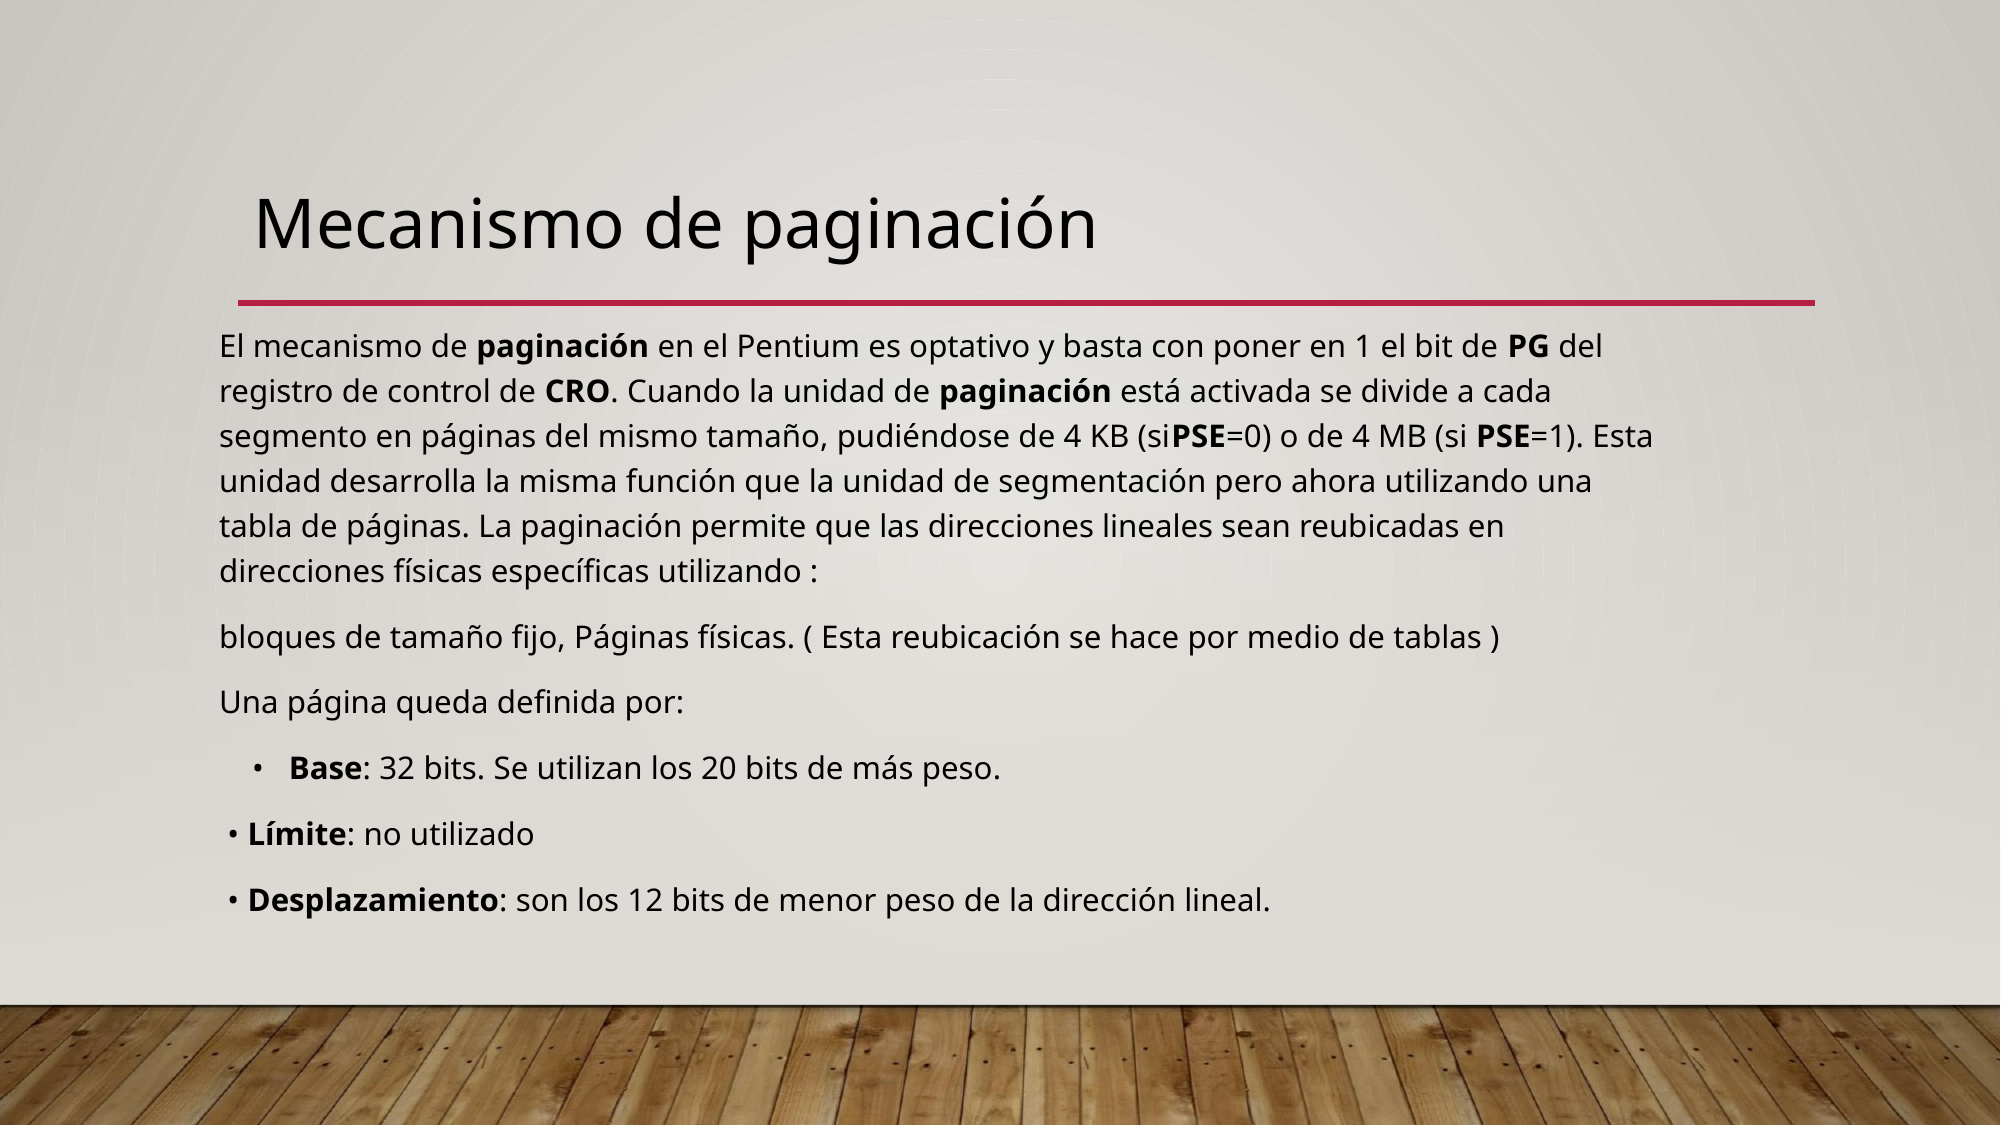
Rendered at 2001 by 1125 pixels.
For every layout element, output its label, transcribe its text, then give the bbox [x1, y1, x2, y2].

picture [0, 1005, 2000, 1125]
text_box Mecanismo de paginación [238, 165, 1654, 278]
list El mecanismo de paginación en el Pentium es optativo y basta con poner en 1 el bit de PG del registro de control de CRO. Cuando la unidad de paginación está activada se divide a cada segmento en páginas del mismo tamaño, pudiéndose de 4 KB (siPSE=0) o de 4 MB (si PSE=1). Esta unidad desarrolla la misma función que la unidad de segmentación pero ahora utilizando una tabla de páginas. La paginación permite que las direcciones lineales sean reubicadas en direcciones físicas específicas utilizando : bloques de tamaño fijo, Páginas físicas. ( Esta reubicación se hace por medio de tablas ) Una página queda definida por: • Base: 32 bits. Se utilizan los 20 bits de más peso. • Límite: no utilizado • Desplazamiento: son los 12 bits de menor peso de la dirección lineal. [204, 311, 1689, 868]
